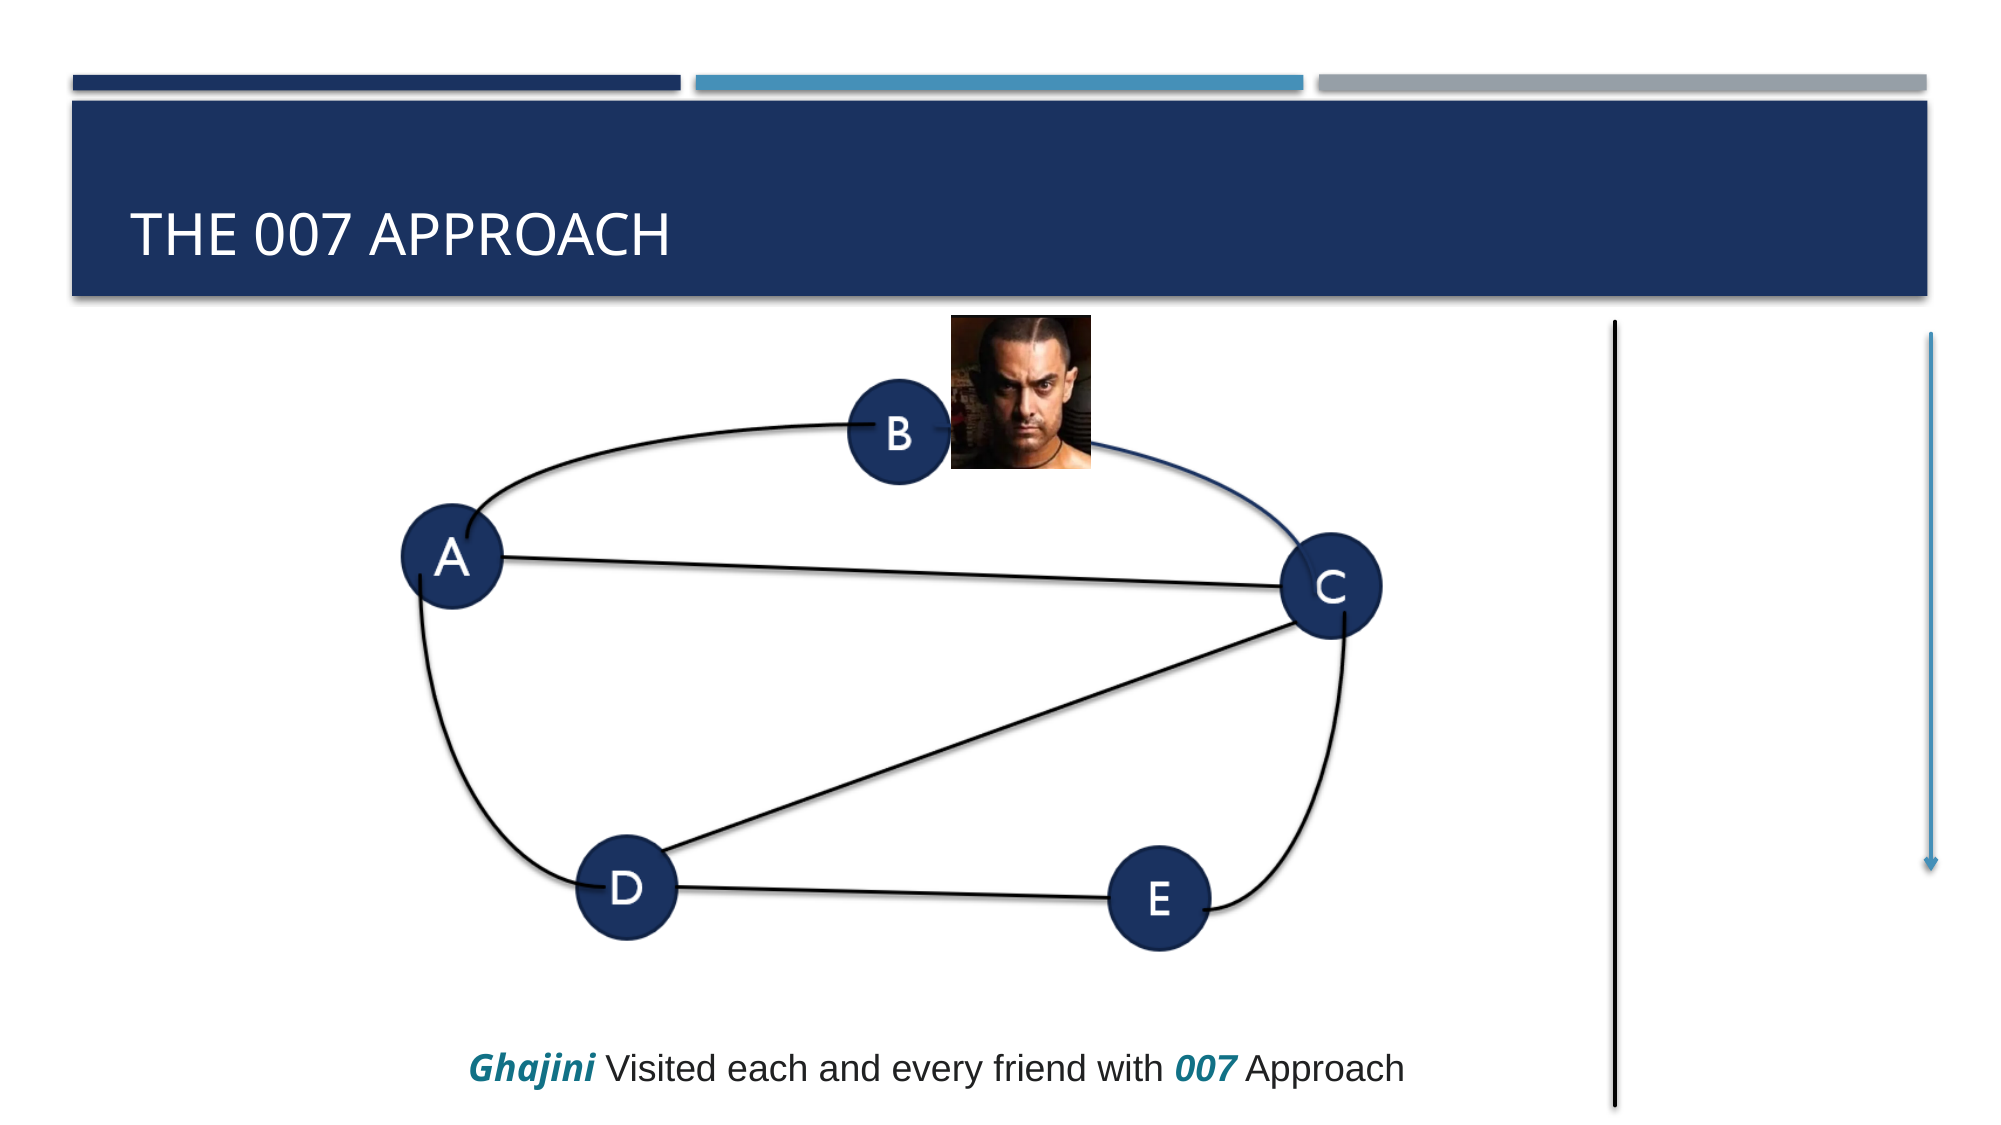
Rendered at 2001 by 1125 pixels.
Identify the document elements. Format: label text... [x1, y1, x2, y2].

picture [286, 314, 1514, 994]
text_box Ghajini Visited each and every friend with 007 Approach [453, 1036, 1420, 1096]
title The 007 approach [115, 108, 1926, 275]
